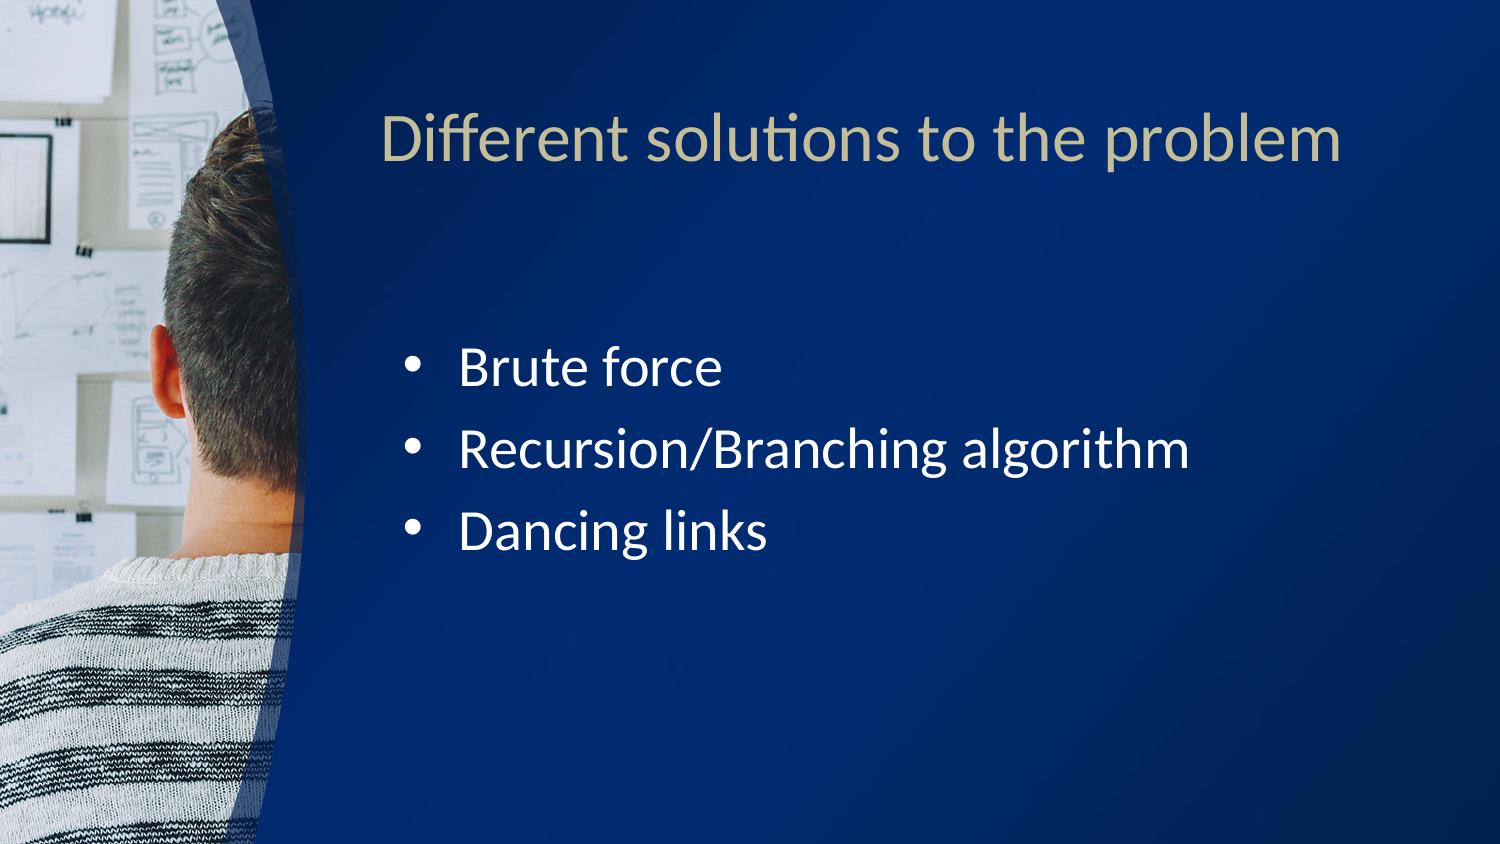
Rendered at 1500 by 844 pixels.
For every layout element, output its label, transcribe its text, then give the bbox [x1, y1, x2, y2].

title Different solutions to the problem [365, 73, 1425, 193]
list Brute force Recursion/Branching algorithm Dancing links [387, 321, 1448, 844]
picture [0, 0, 1500, 844]
